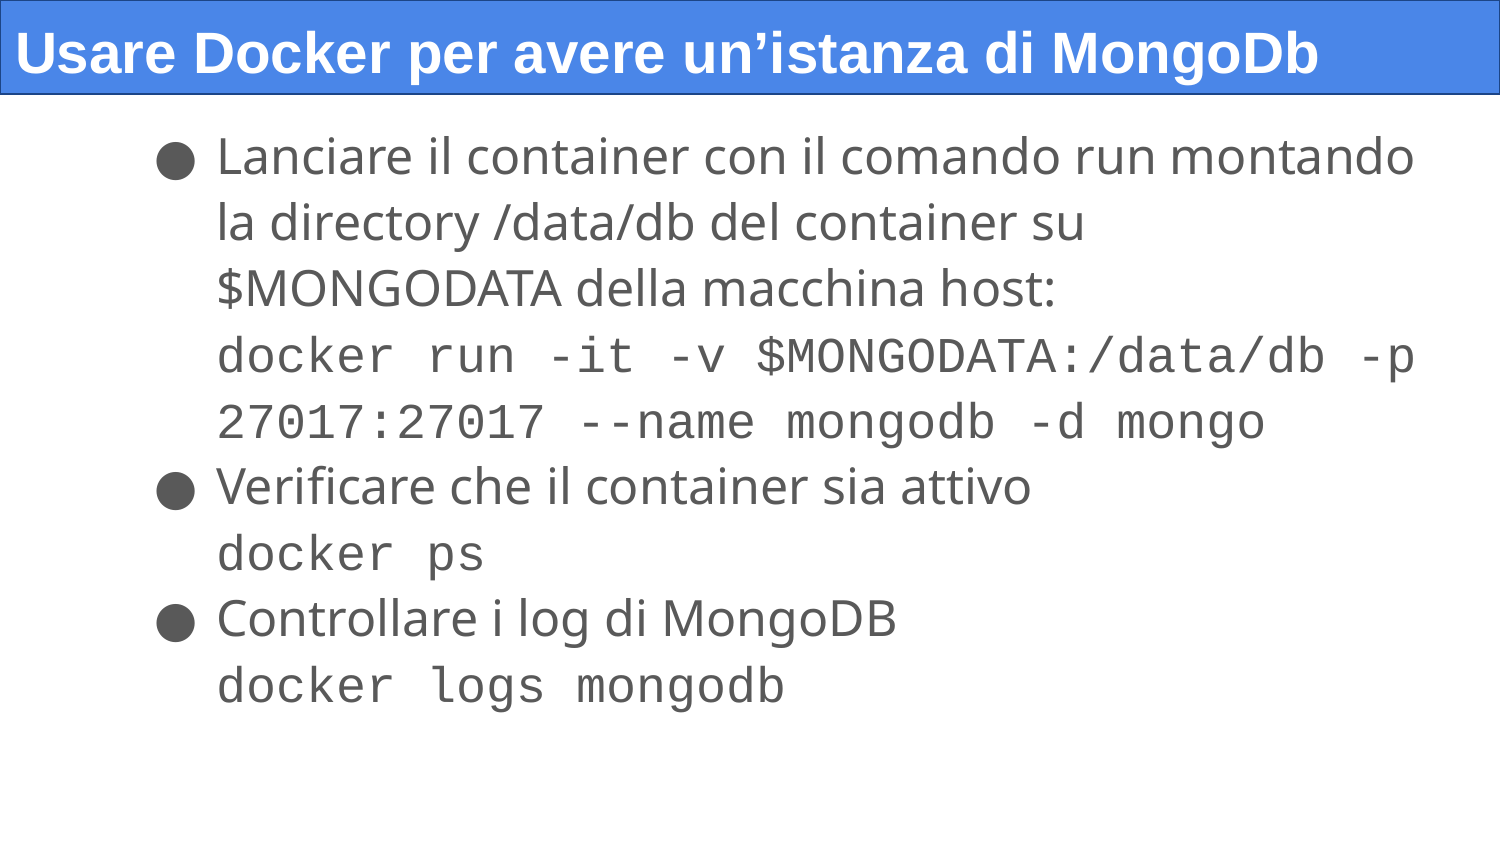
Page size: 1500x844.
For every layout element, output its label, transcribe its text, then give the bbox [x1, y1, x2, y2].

title Usare Docker per avere un’istanza di MongoDb [0, 0, 1500, 94]
list Lanciare il container con il comando run montando la directory /data/db del container su $MONGODATA della macchina host: docker run -it -v $MONGODATA:/data/db -p 27017:27017 --name mongodb -d mongo Verificare che il container sia attivo docker ps Controllare i log di MongoDB docker logs mongodb [51, 103, 1449, 798]
